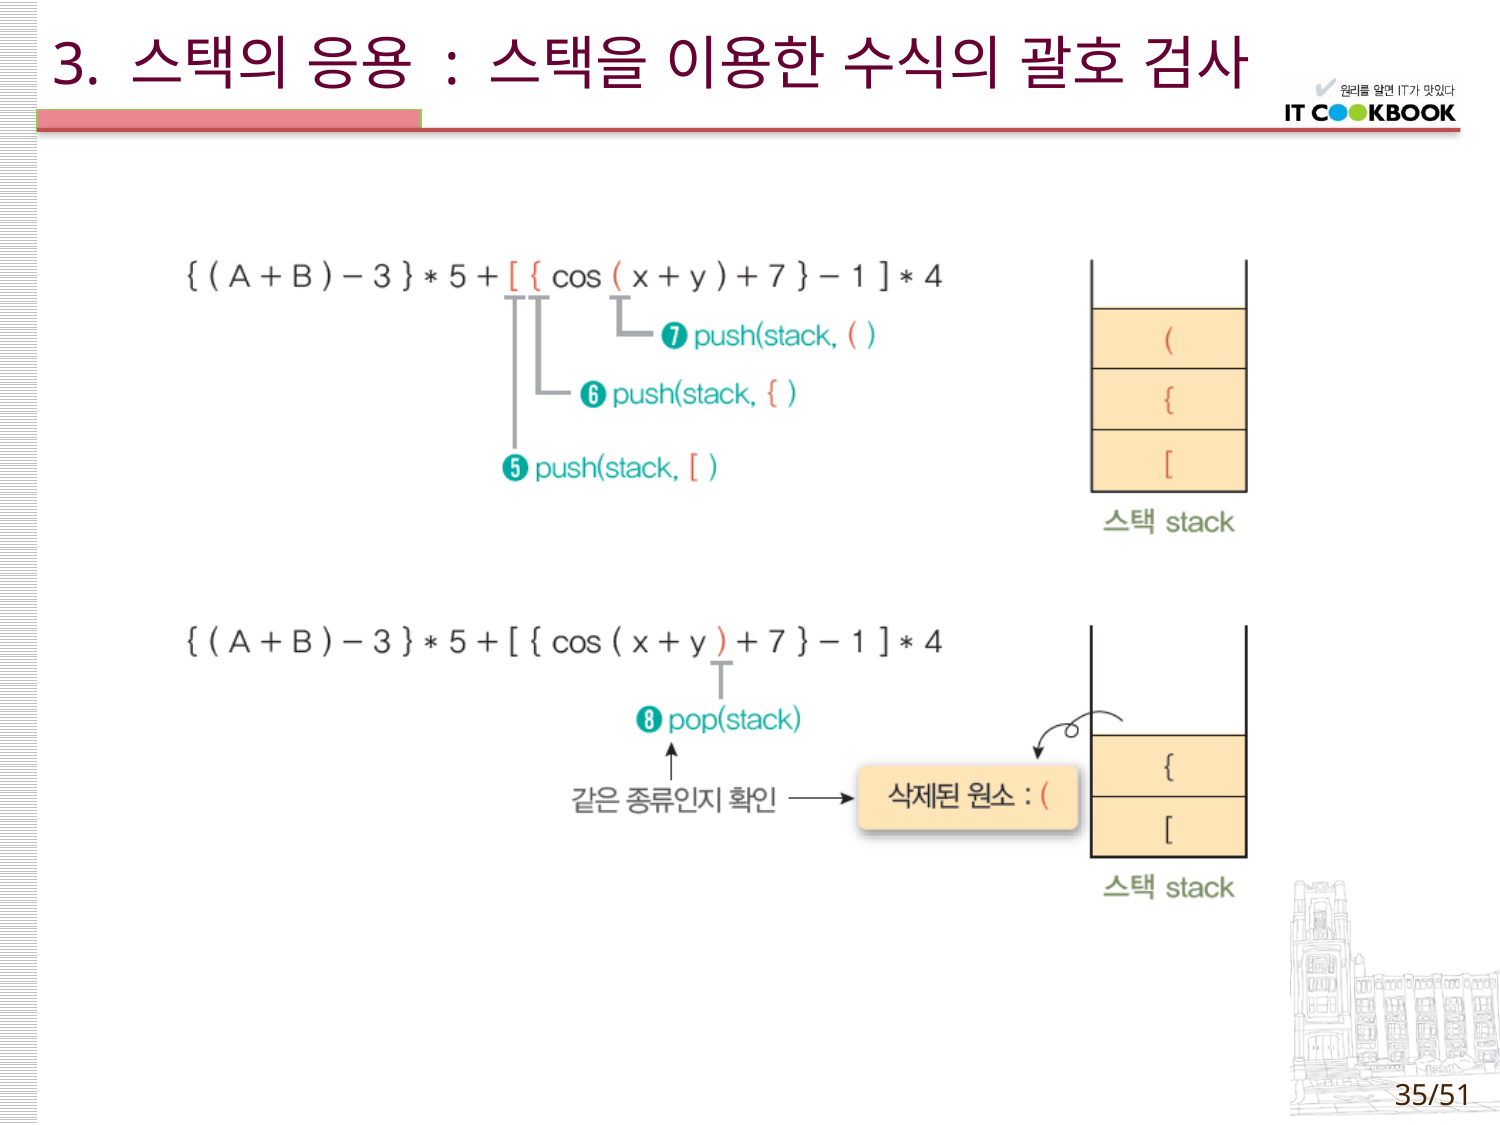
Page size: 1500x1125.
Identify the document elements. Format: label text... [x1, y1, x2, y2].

picture [1281, 75, 1459, 123]
title 3. 스택의 응용 : 스택을 이용한 수식의 괄호 검사 [37, 13, 1447, 109]
picture [183, 250, 1266, 908]
picture [1290, 874, 1500, 1125]
